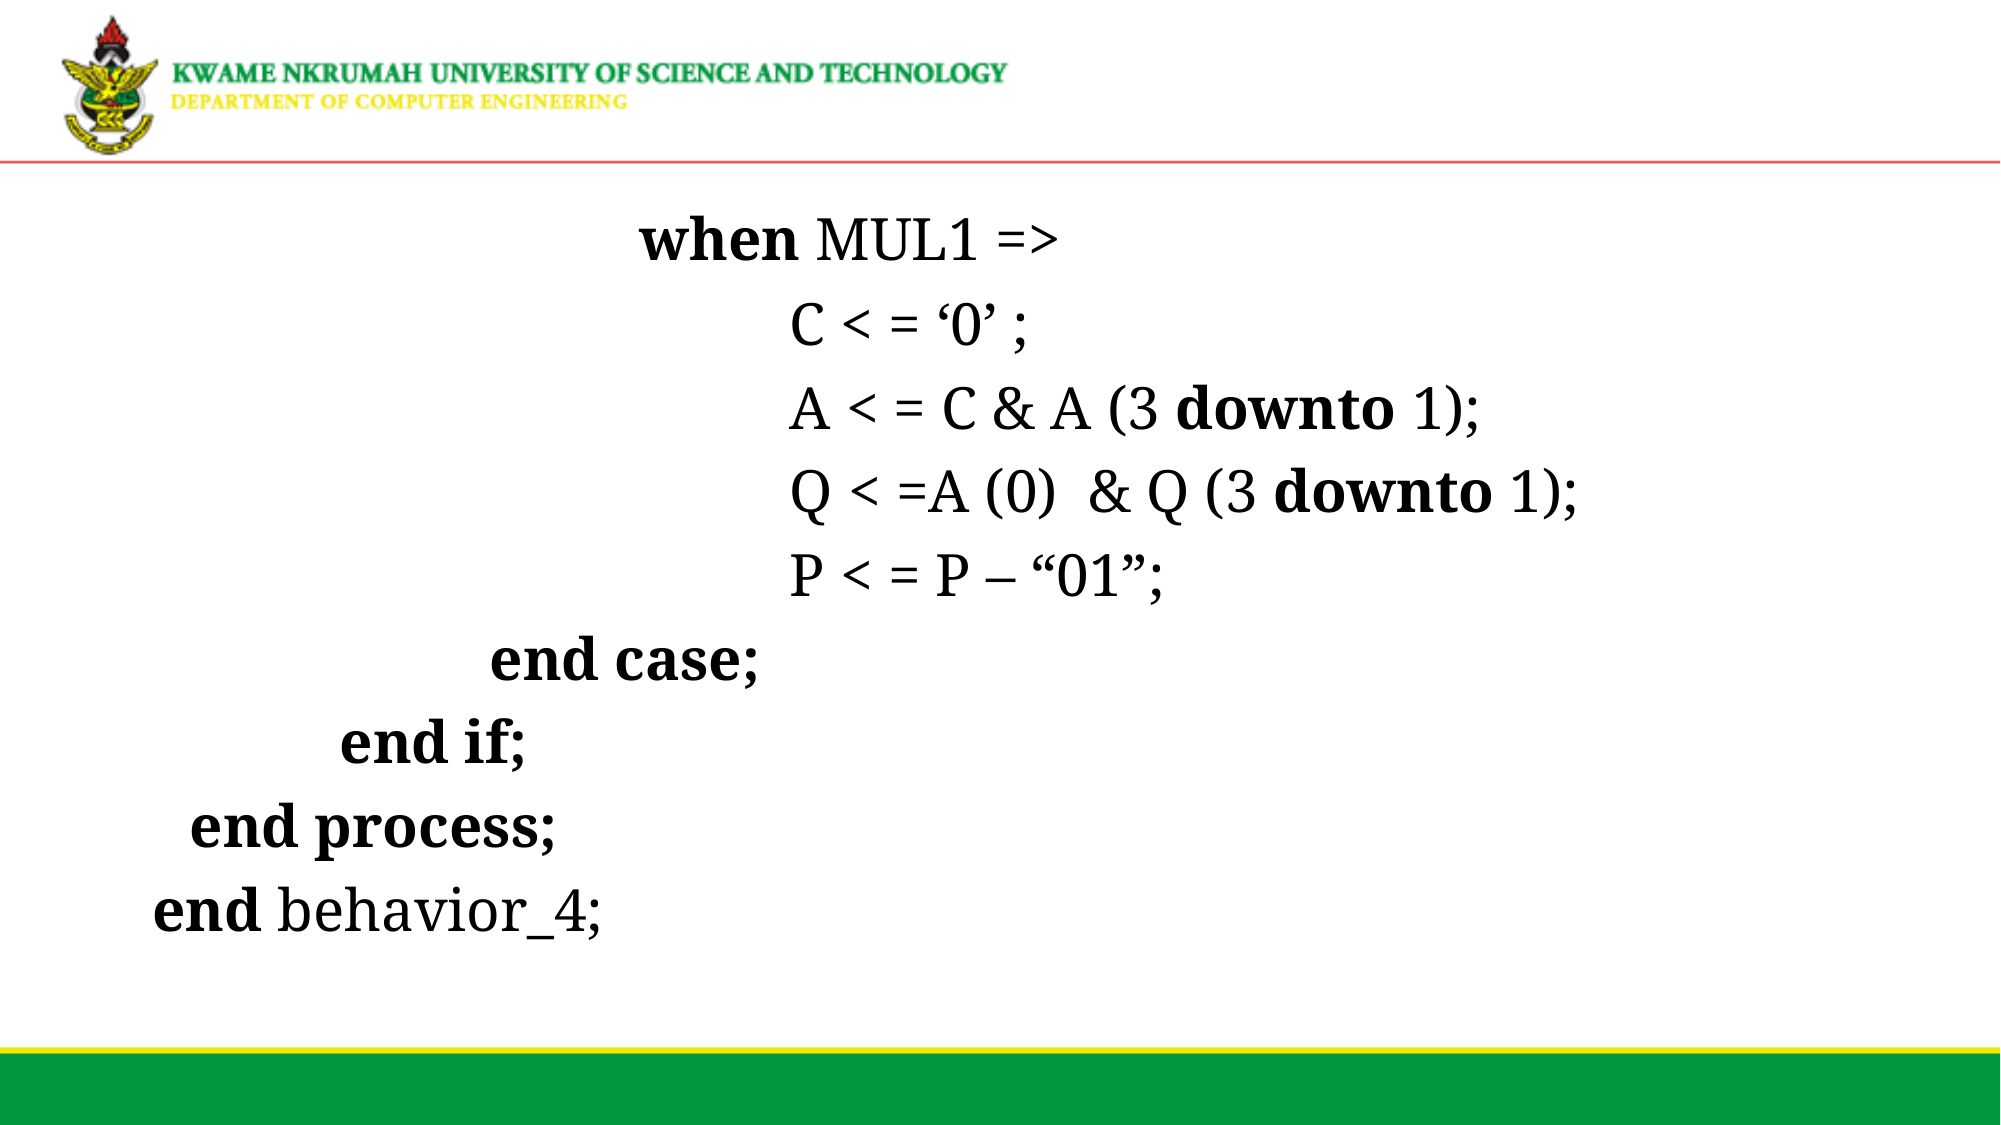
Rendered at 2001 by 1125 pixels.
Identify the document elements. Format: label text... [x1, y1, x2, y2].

list when MUL1 => C < = ‘0’ ; A < = C & A (3 downto 1); Q < =A (0) & Q (3 downto 1); P < = P – “01”; end case; end if; end process; end behavior_4; [137, 195, 1863, 1014]
picture [0, 0, 2001, 1125]
